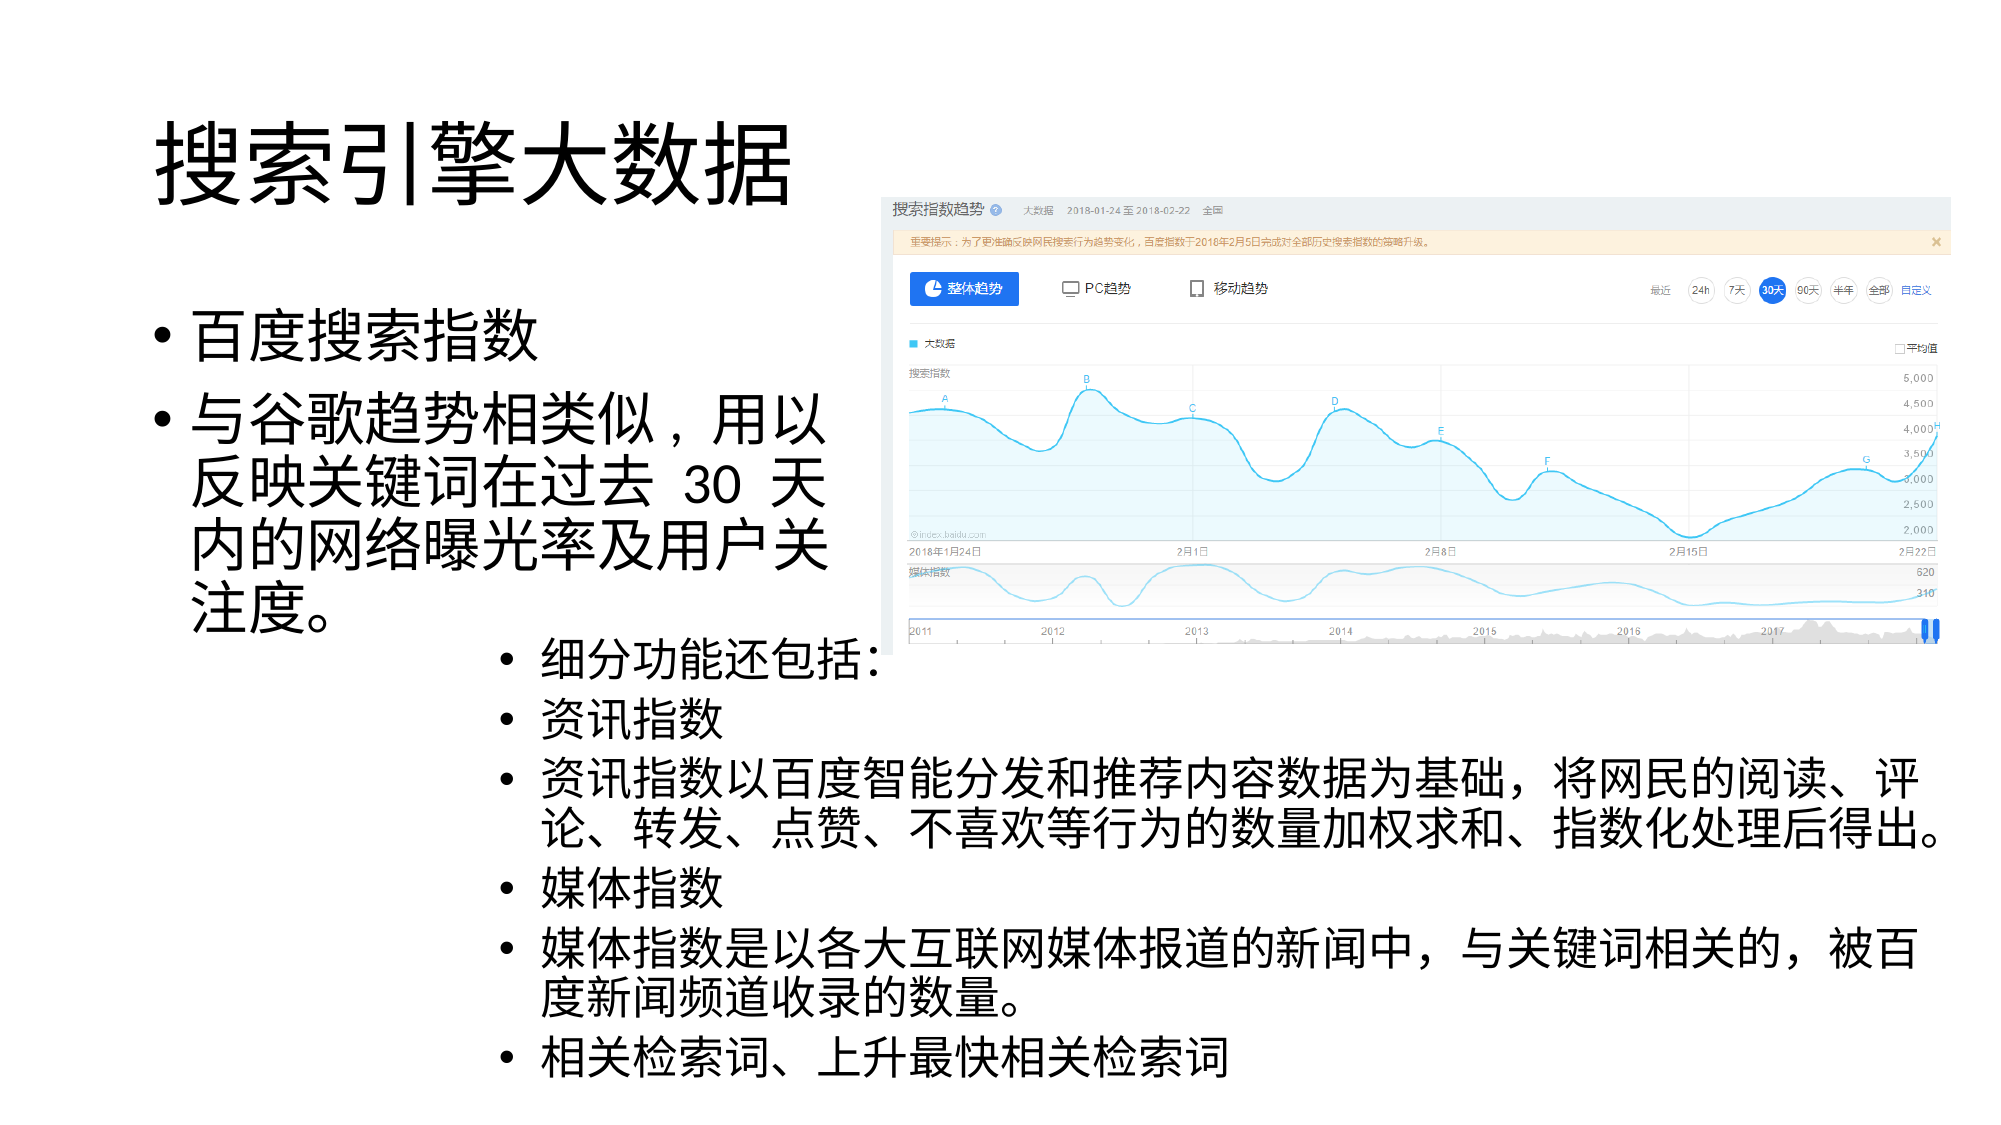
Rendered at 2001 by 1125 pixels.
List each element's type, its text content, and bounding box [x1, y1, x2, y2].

text_box 细分功能还包括： 资讯指数 资讯指数以百度智能分发和推荐内容数据为基础，将网民的阅读、评论、转发、点赞、不喜欢等行为的数量加权求和、指数化处理后得出。 媒体指数 媒体指数是以各大互联网媒体报道的新闻中，与关键词相关的，被百度新闻频道收录的数量。 相关检索词、上升最快相关检索词 [483, 628, 1951, 1125]
list 百度搜索指数 与谷歌趋势相类似, 用以反映关键词在过去 30 天内的网络曝光率及用户关注度。 [137, 299, 856, 1014]
picture [881, 197, 1951, 655]
title 搜索引擎大数据 [137, 59, 1863, 278]
